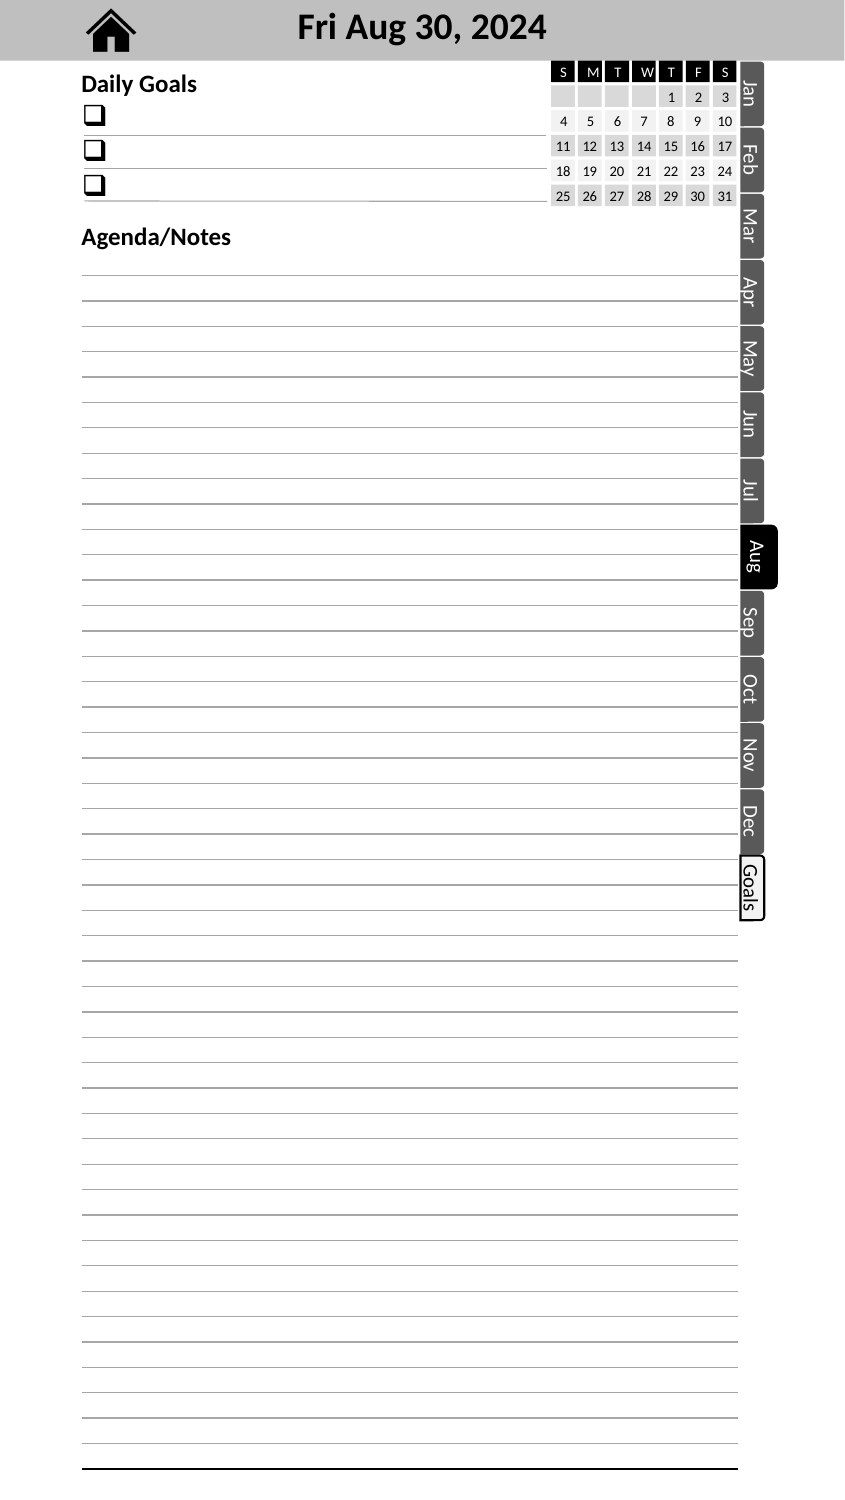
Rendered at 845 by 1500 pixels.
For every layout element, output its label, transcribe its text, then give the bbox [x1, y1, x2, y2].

list Fri Aug 30, 2024 [190, 0, 655, 61]
picture [82, 1, 140, 59]
